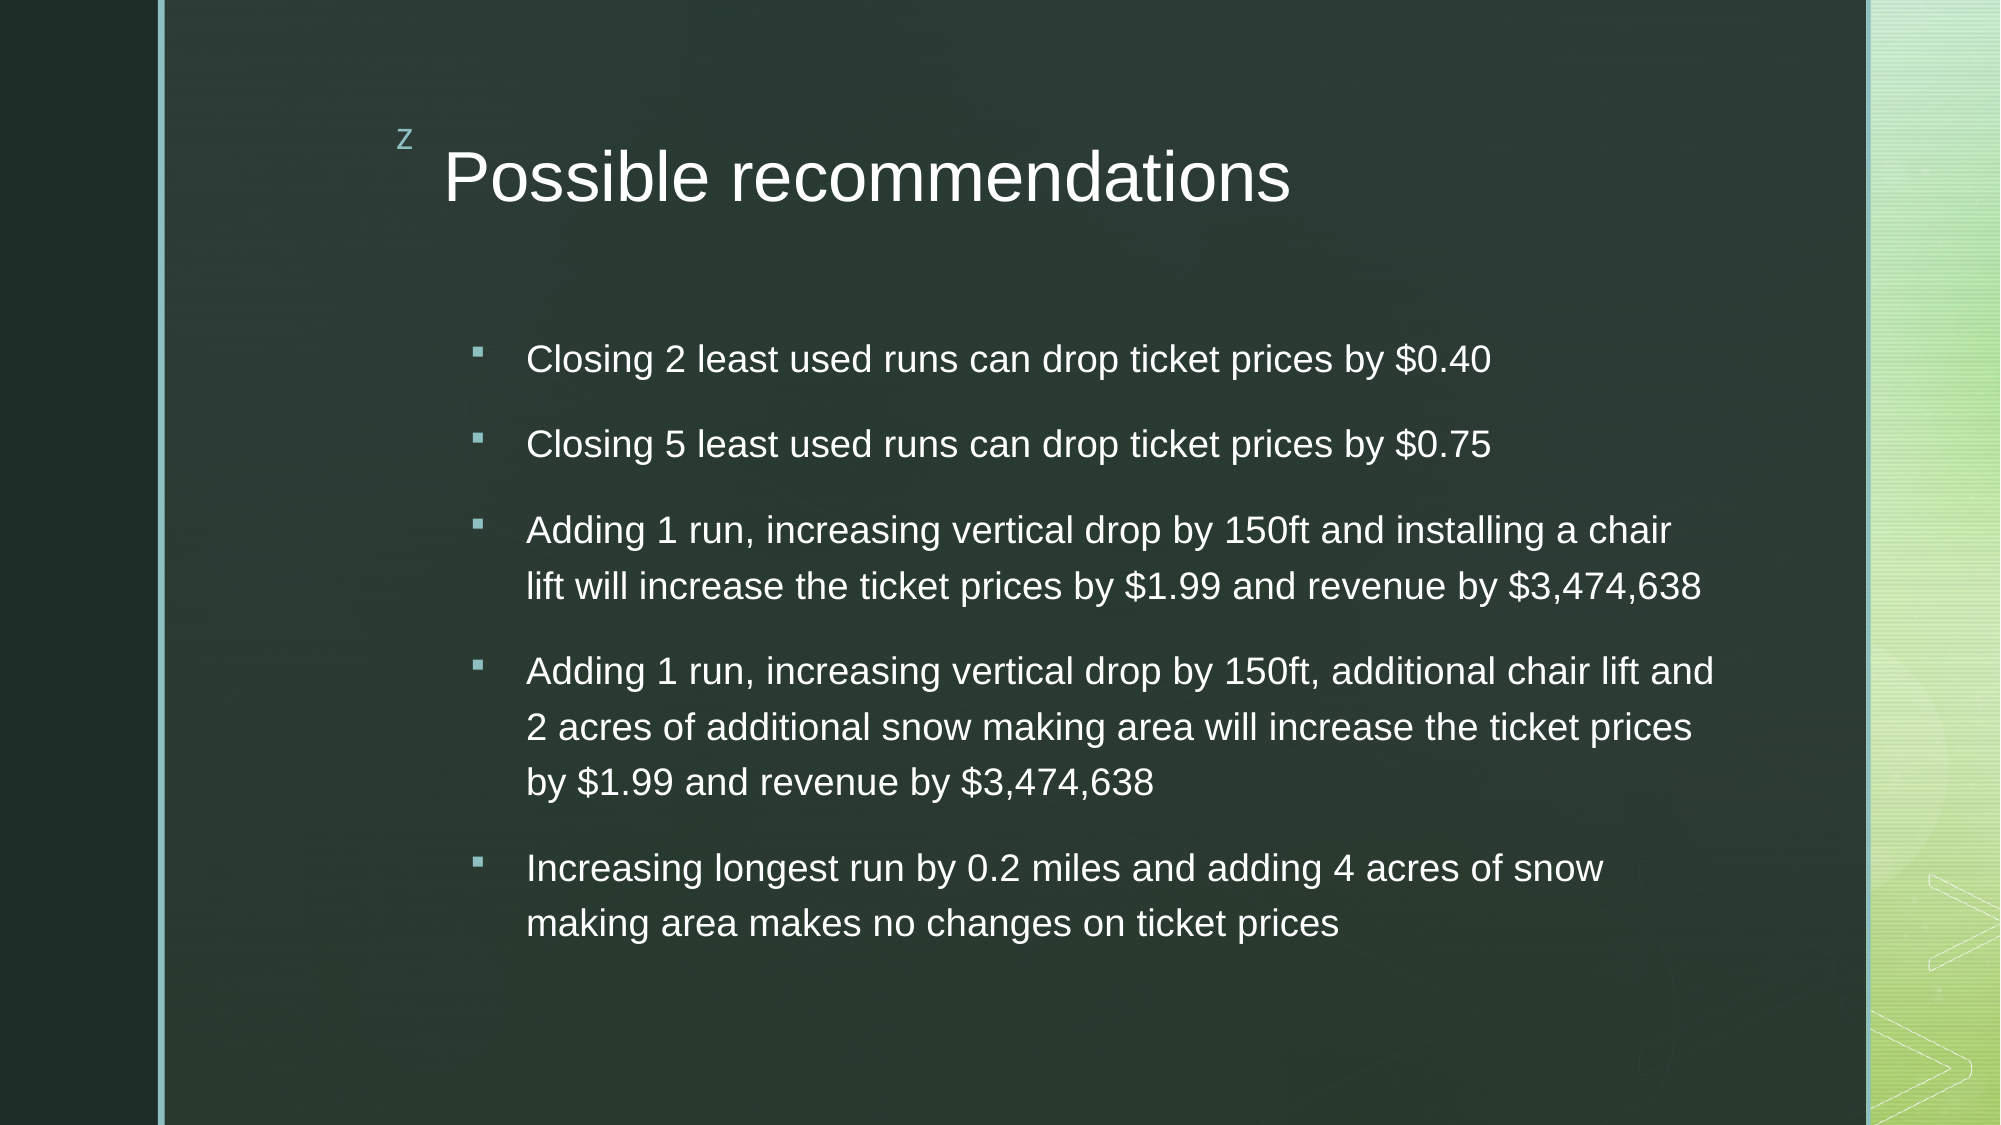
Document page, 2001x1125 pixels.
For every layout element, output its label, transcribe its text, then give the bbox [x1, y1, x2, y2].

picture [1871, 0, 2001, 1125]
title Possible recommendations [428, 132, 1734, 268]
list Closing 2 least used runs can drop ticket prices by $0.40 Closing 5 least used runs can drop ticket prices by $0.75 Adding 1 run, increasing vertical drop by 150ft and installing a chair lift will increase the ticket prices by $1.99 and revenue by $3,474,638 Adding 1 run, increasing vertical drop by 150ft, additional chair lift and 2 acres of additional snow making area will increase the ticket prices by $1.99 and revenue by $3,474,638 Increasing longest run by 0.2 miles and adding 4 acres of snow making area makes no changes on ticket prices [454, 316, 1734, 993]
